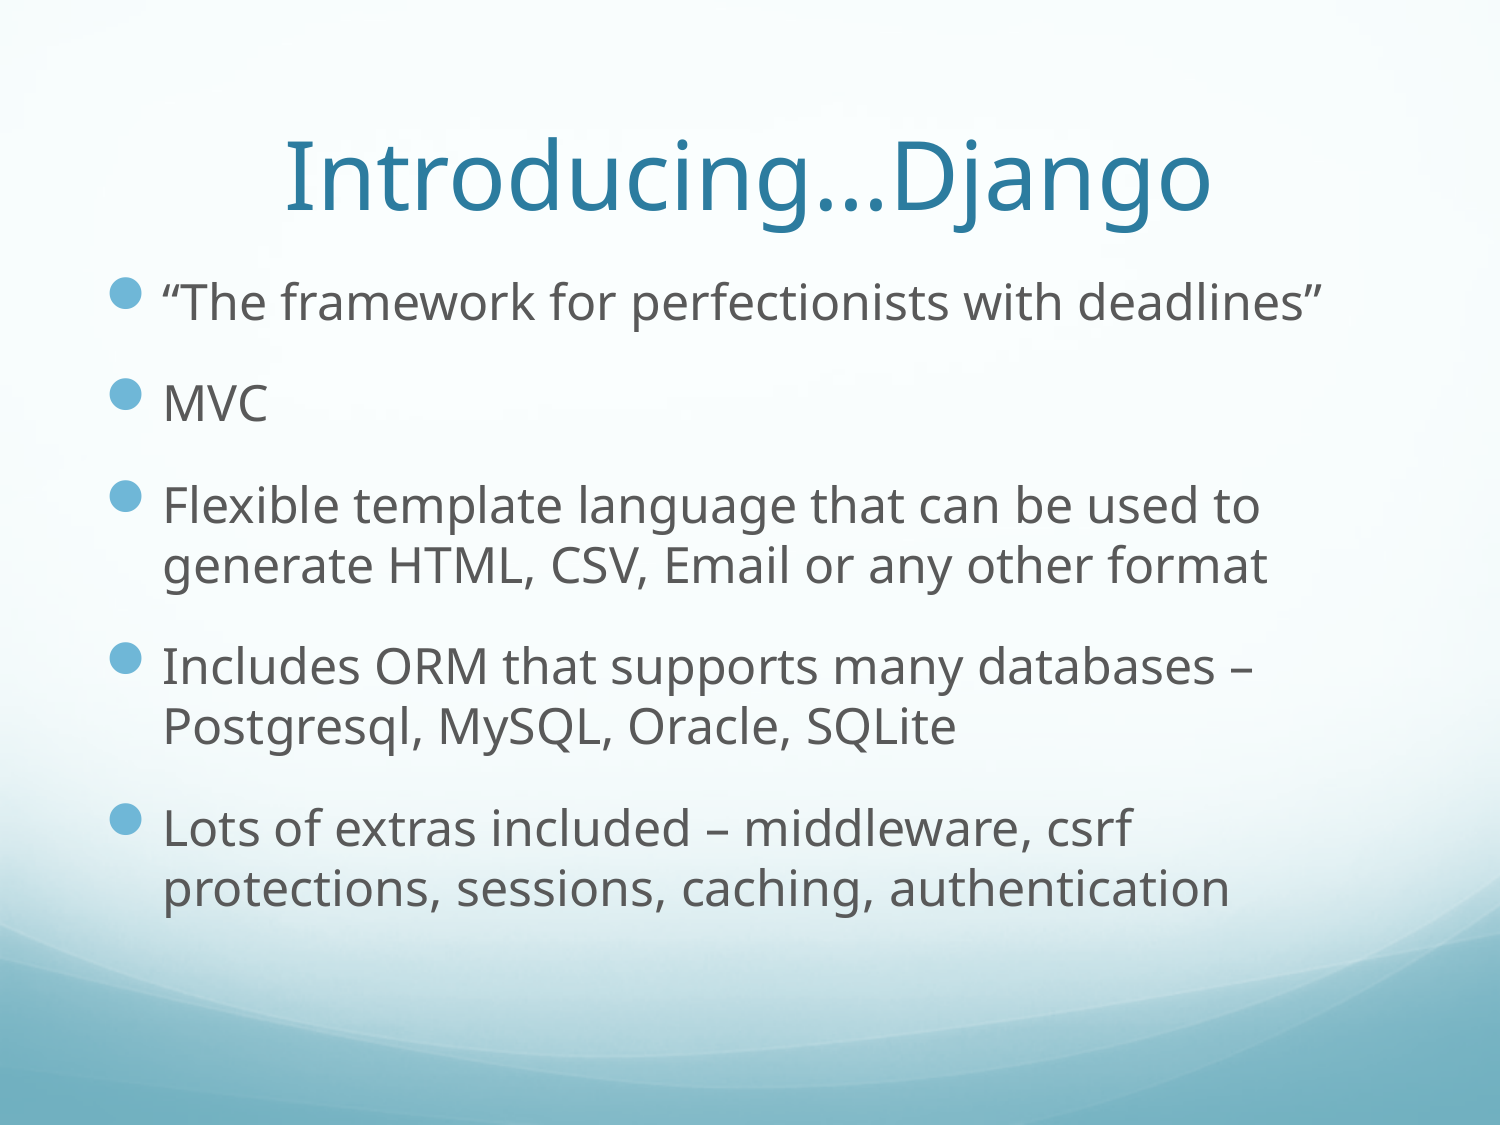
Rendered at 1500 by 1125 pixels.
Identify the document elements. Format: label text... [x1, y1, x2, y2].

title Introducing…Django [90, 17, 1410, 237]
list “The framework for perfectionists with deadlines” MVC Flexible template language that can be used to generate HTML, CSV, Email or any other format Includes ORM that supports many databases – Postgresql, MySQL, Oracle, SQLite Lots of extras included – middleware, csrf protections, sessions, caching, authentication [90, 262, 1410, 975]
